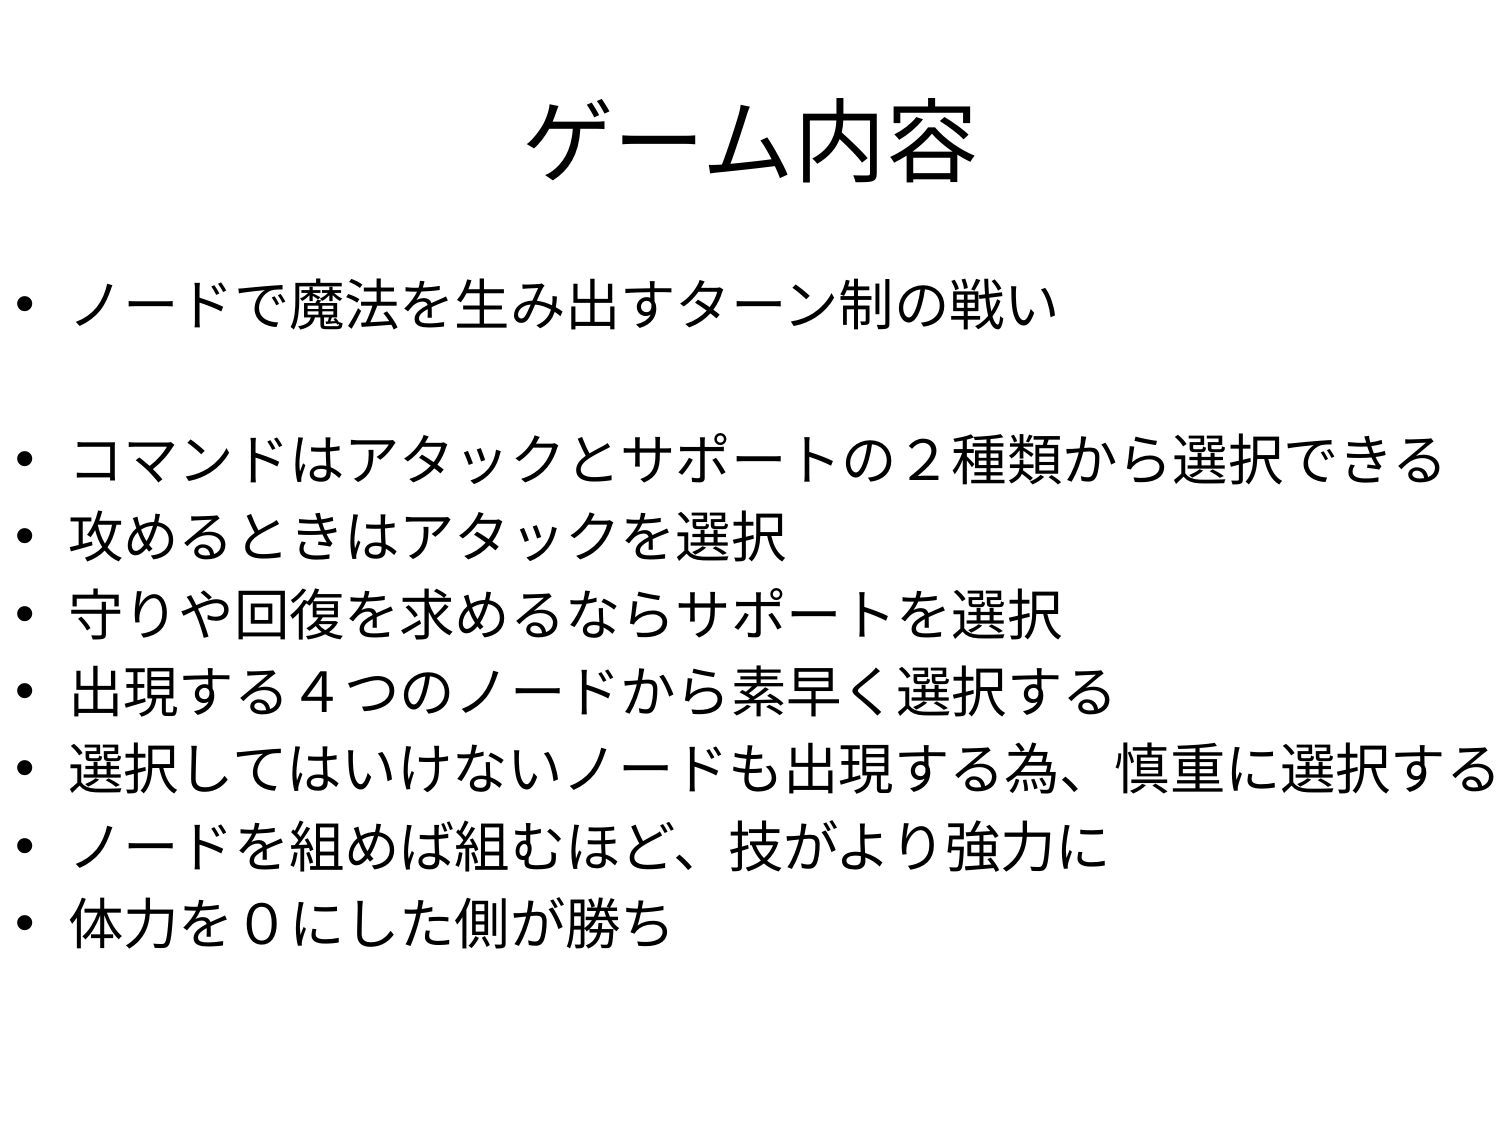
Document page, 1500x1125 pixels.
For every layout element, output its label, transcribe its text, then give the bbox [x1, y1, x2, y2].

list ノードで魔法を生み出すターン制の戦い コマンドはアタックとサポートの２種類から選択できる 攻めるときはアタックを選択 守りや回復を求めるならサポートを選択 出現する４つのノードから素早く選択する 選択してはいけないノードも出現する為、慎重に選択する ノードを組めば組むほど、技がより強力に 体力を０にした側が勝ち [0, 262, 1500, 1005]
title ゲーム内容 [75, 45, 1425, 233]
